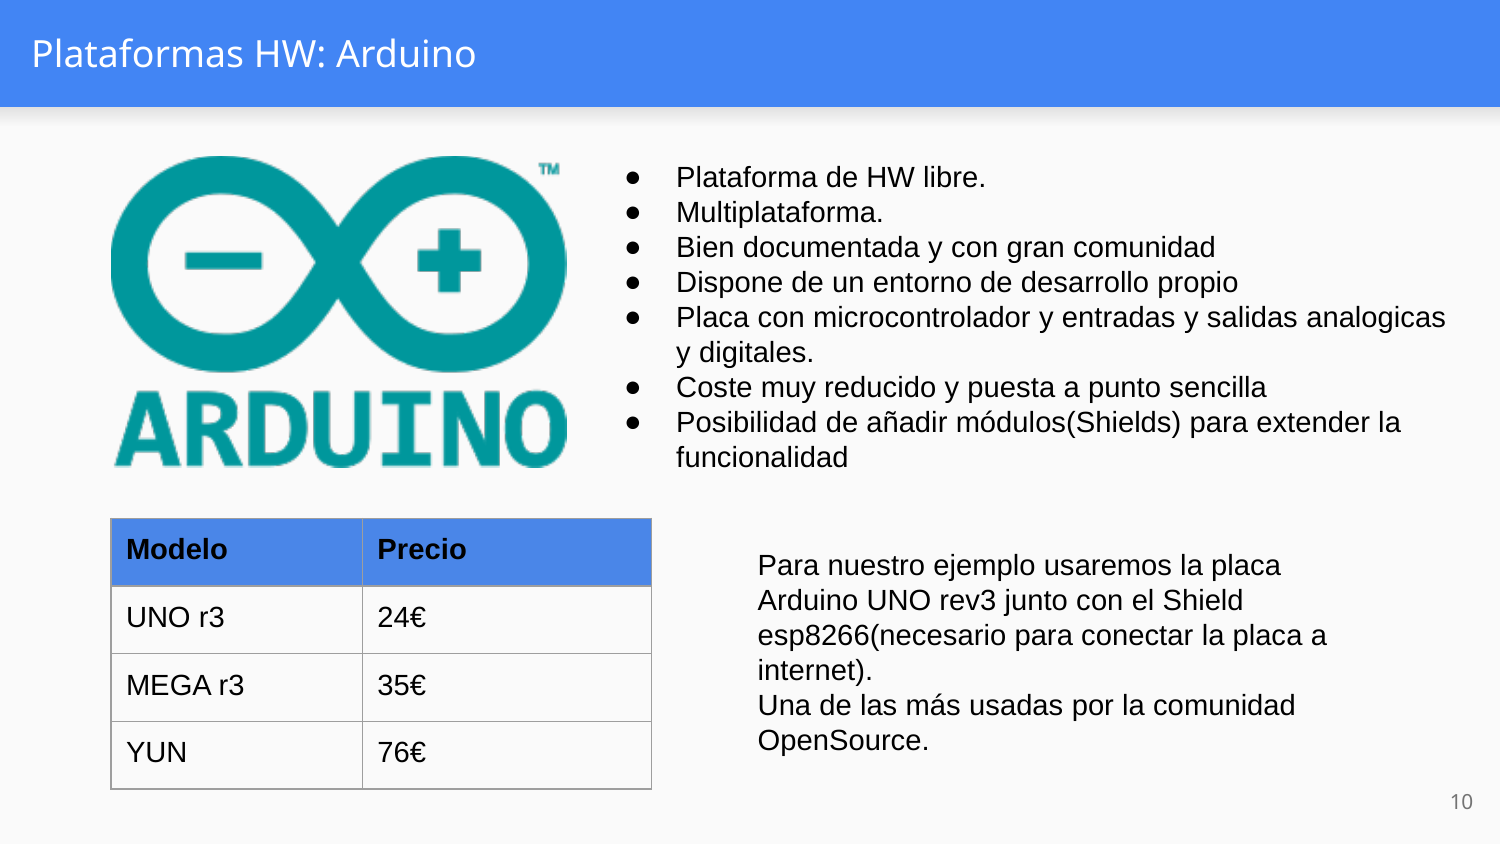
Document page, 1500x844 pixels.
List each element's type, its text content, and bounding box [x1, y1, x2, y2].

table_header Modelo [112, 519, 362, 585]
text_box Para nuestro ejemplo usaremos la placa Arduino UNO rev3 junto con el Shield esp8266(necesario para conectar la placa a internet). Una de las más usadas por la comunidad OpenSource. [742, 531, 1360, 776]
slide_number ‹#› [1398, 770, 1489, 835]
picture [110, 156, 567, 468]
table_cell 76€ [363, 722, 651, 788]
table_header Precio [363, 519, 651, 585]
table_cell 35€ [363, 654, 651, 721]
text_box Plataforma de HW libre. Multiplataforma. Bien documentada y con gran comunidad Dispone de un entorno de desarrollo propio Placa con microcontrolador y entradas y salidas analogicas y digitales. Coste muy reducido y puesta a punto sencilla Posibilidad de añadir módulos(Shields) para extender la funcionalidad [586, 143, 1464, 490]
table_cell 24€ [363, 587, 651, 653]
title Plataformas HW: Arduino [16, 2, 1464, 102]
table_cell UNO r3 [112, 587, 362, 653]
table_cell YUN [112, 722, 362, 788]
table_cell MEGA r3 [112, 654, 362, 721]
